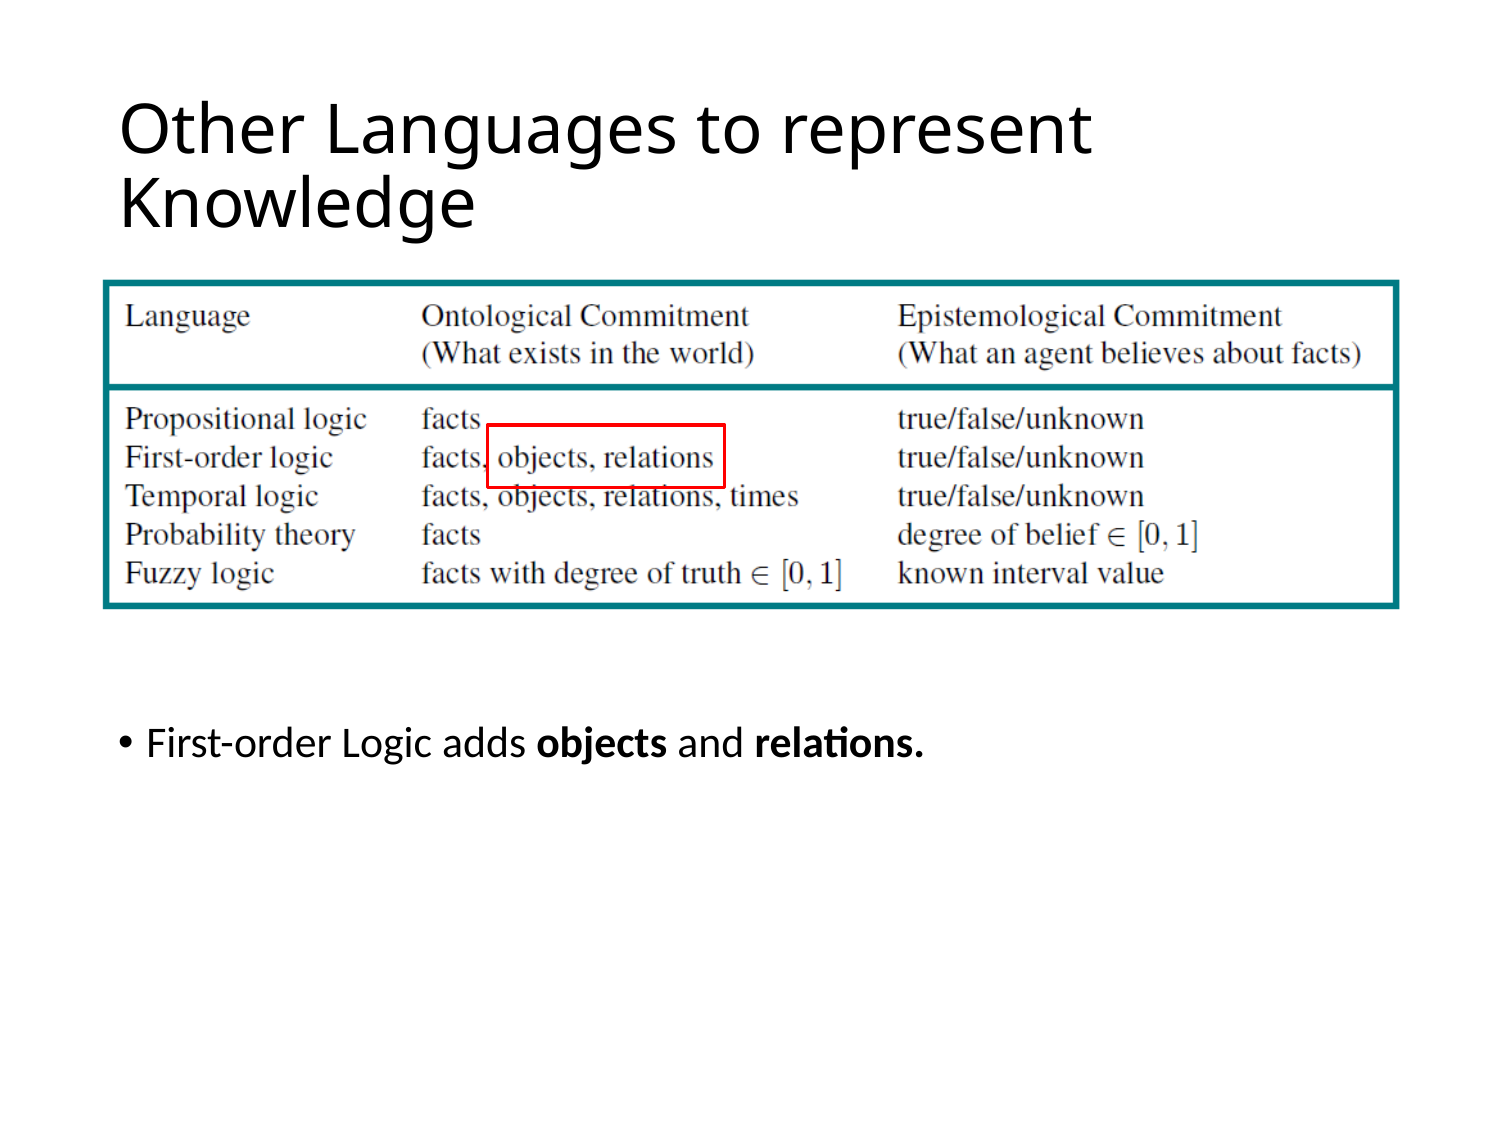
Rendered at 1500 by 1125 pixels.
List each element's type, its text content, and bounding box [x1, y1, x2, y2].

title Other Languages to represent Knowledge [103, 59, 1397, 249]
list First-order Logic adds objects and relations. [103, 712, 1397, 1014]
picture [62, 249, 1438, 626]
